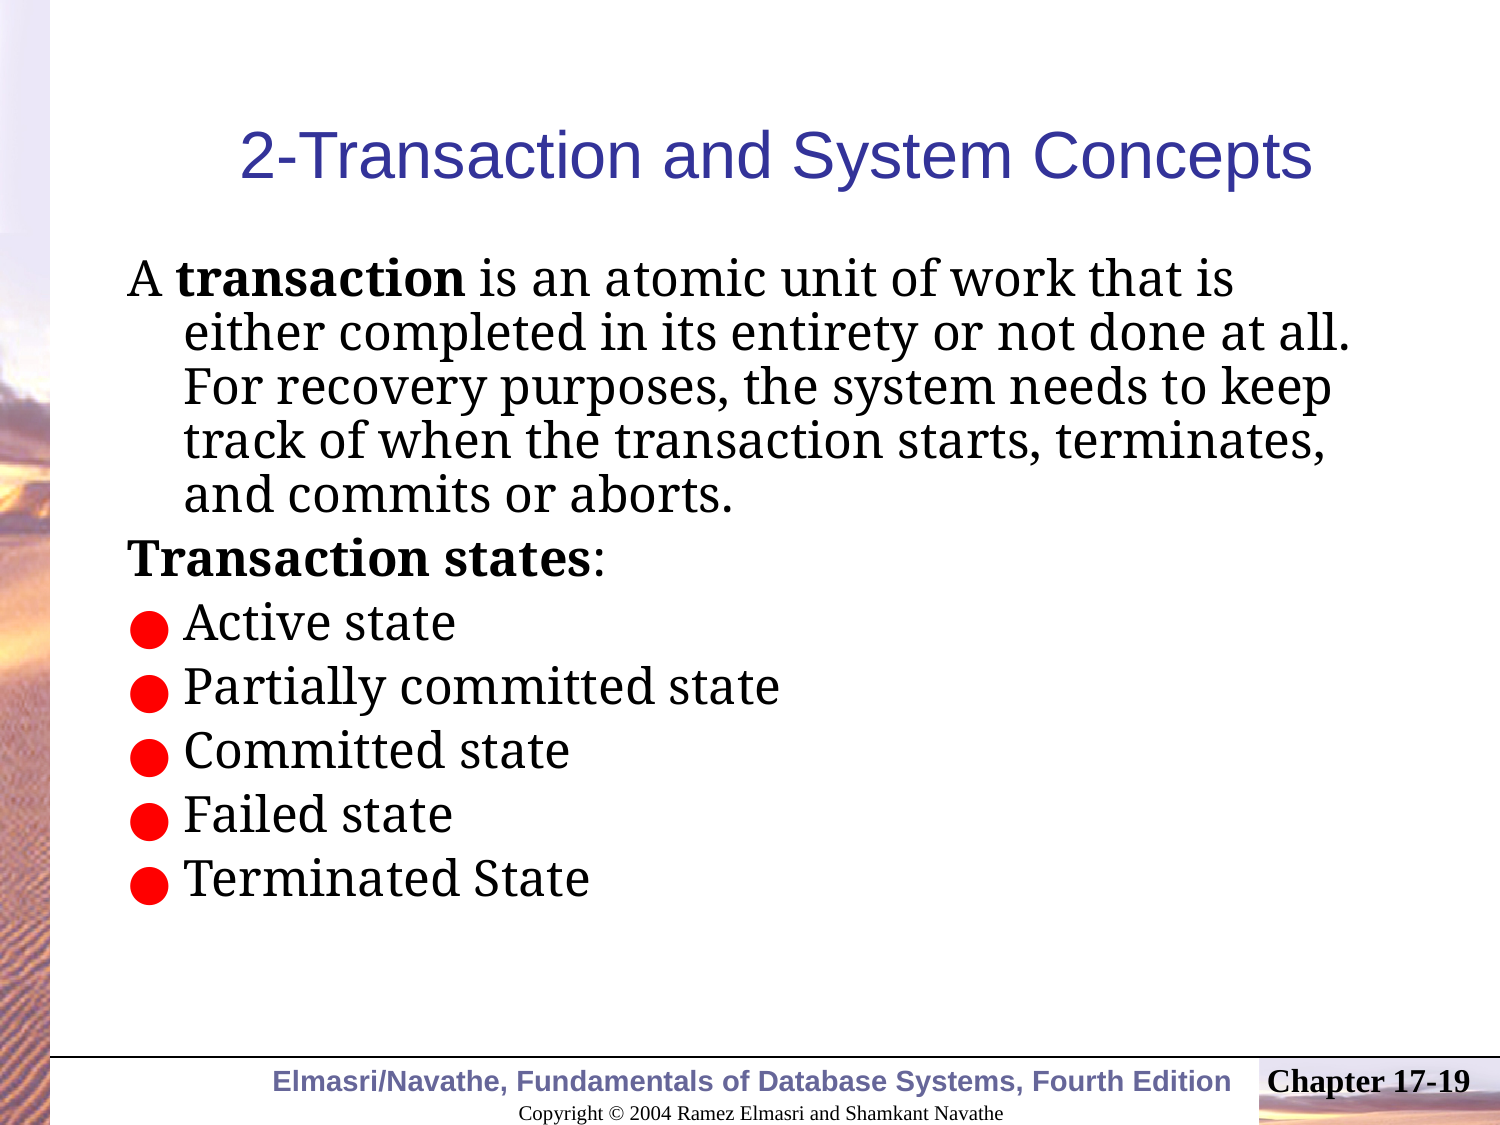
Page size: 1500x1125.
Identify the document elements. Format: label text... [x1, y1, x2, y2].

text_box Chapter 17-‹#› [1173, 1047, 1486, 1112]
list A transaction is an atomic unit of work that is either completed in its entirety or not done at all. For recovery purposes, the system needs to keep track of when the transaction starts, terminates, and commits or aborts. Transaction states: Active state Partially committed state Committed state Failed state Terminated State [112, 245, 1388, 921]
picture [0, 0, 50, 1125]
picture [1259, 1058, 1500, 1125]
title 2-Transaction and System Concepts [166, 58, 1388, 245]
